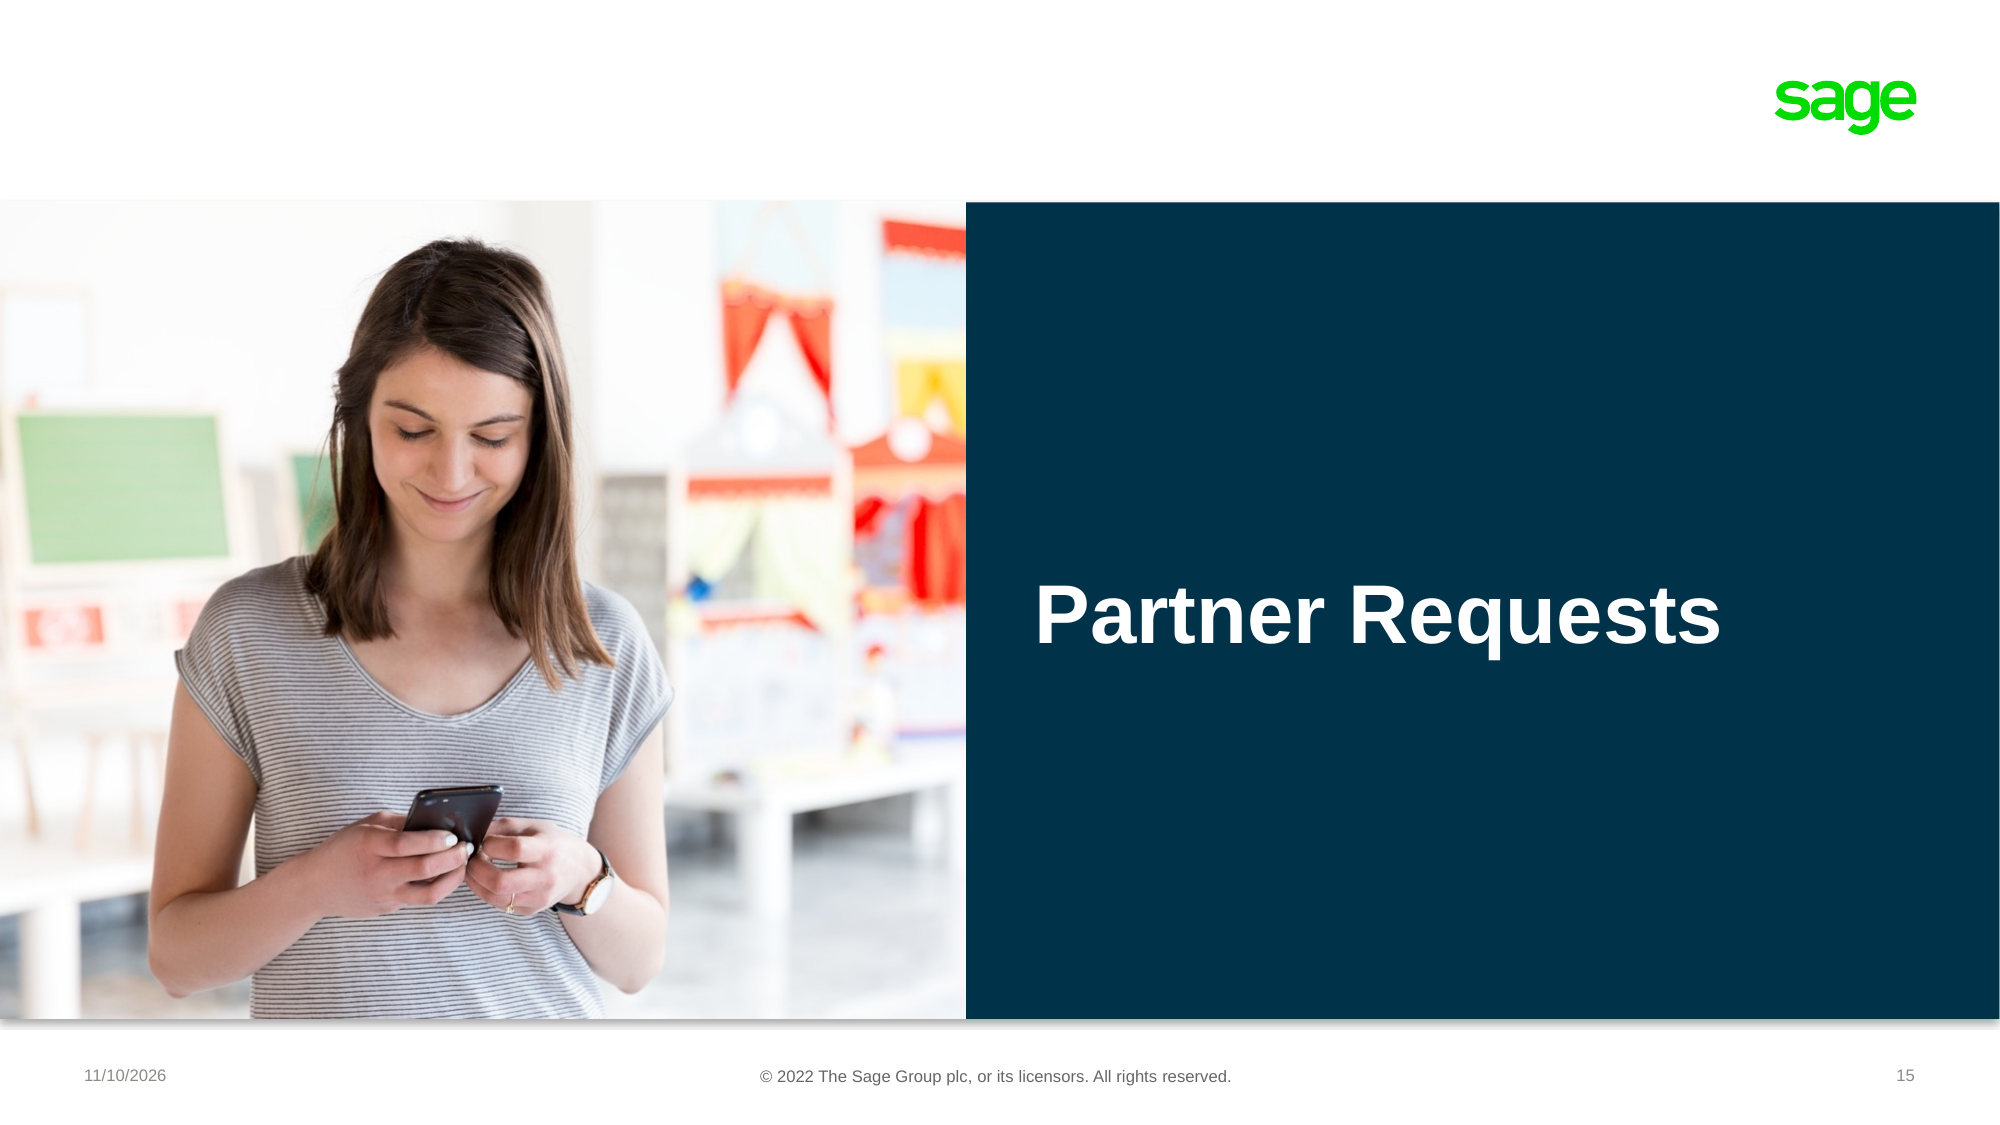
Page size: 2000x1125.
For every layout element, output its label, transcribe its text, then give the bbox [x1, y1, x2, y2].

slide_number 15 [1480, 1045, 1930, 1105]
title Partner Requests [1034, 202, 1917, 1019]
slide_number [69, 1045, 519, 1105]
picture [0, 201, 966, 1019]
